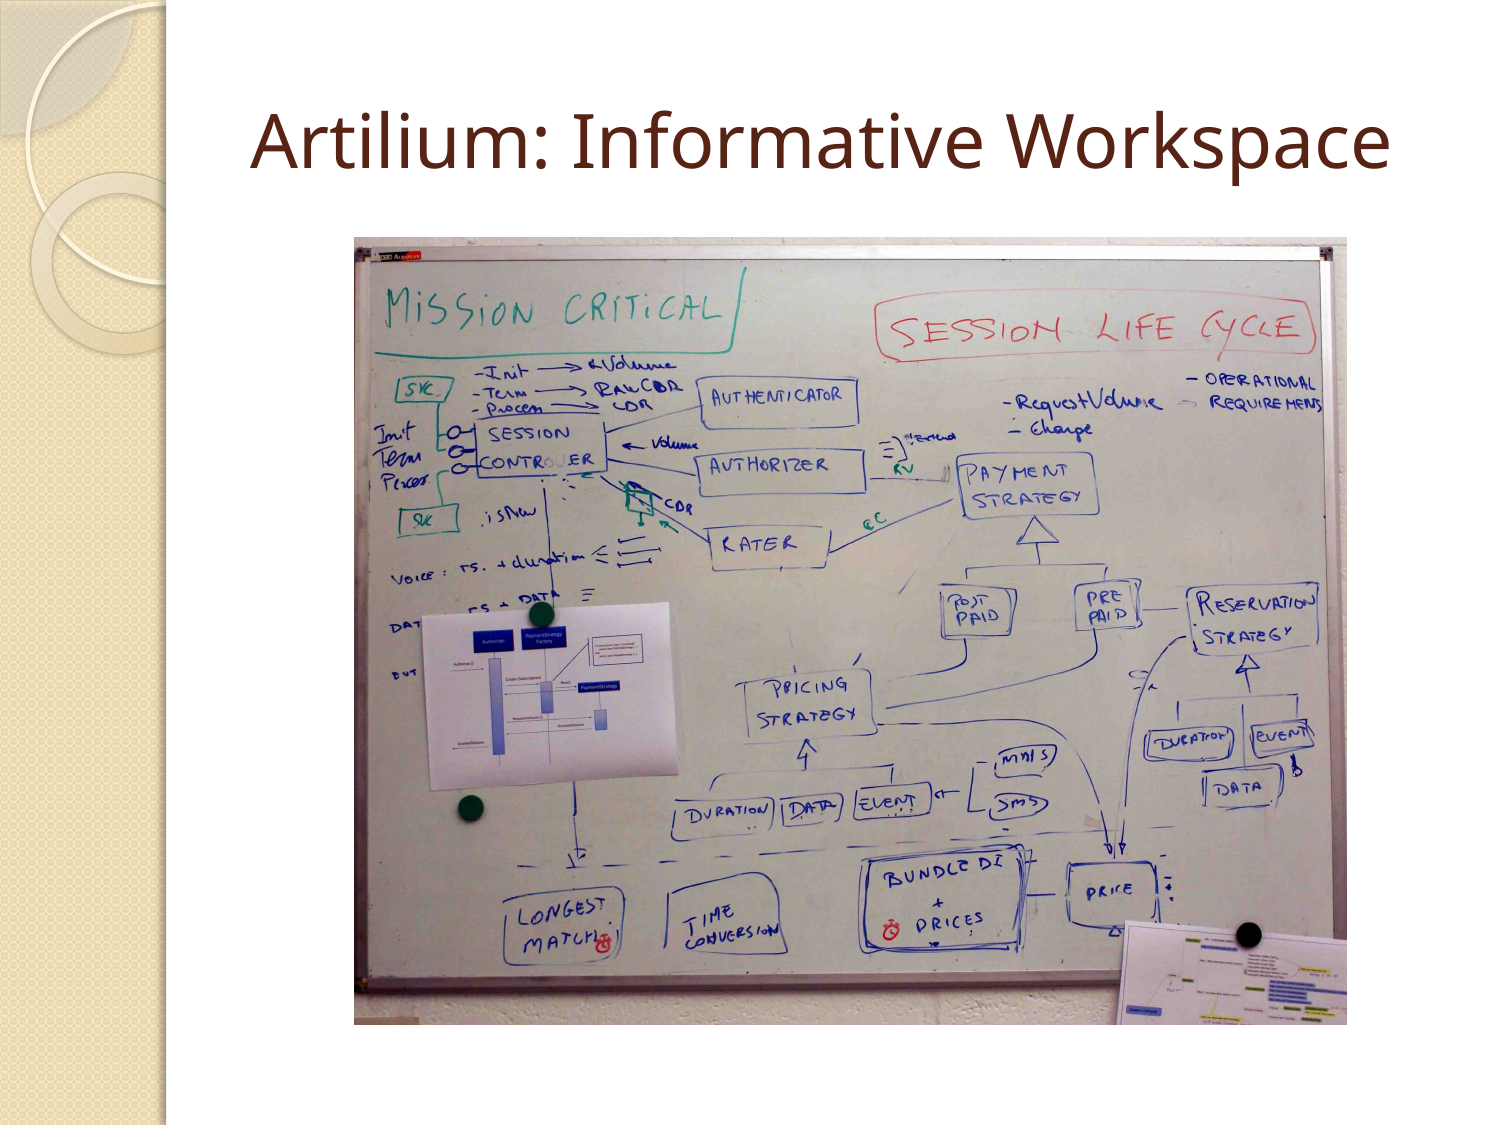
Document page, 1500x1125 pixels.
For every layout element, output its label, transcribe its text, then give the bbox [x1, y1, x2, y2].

title Artilium: Informative Workspace [235, 45, 1466, 233]
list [354, 237, 1347, 1026]
